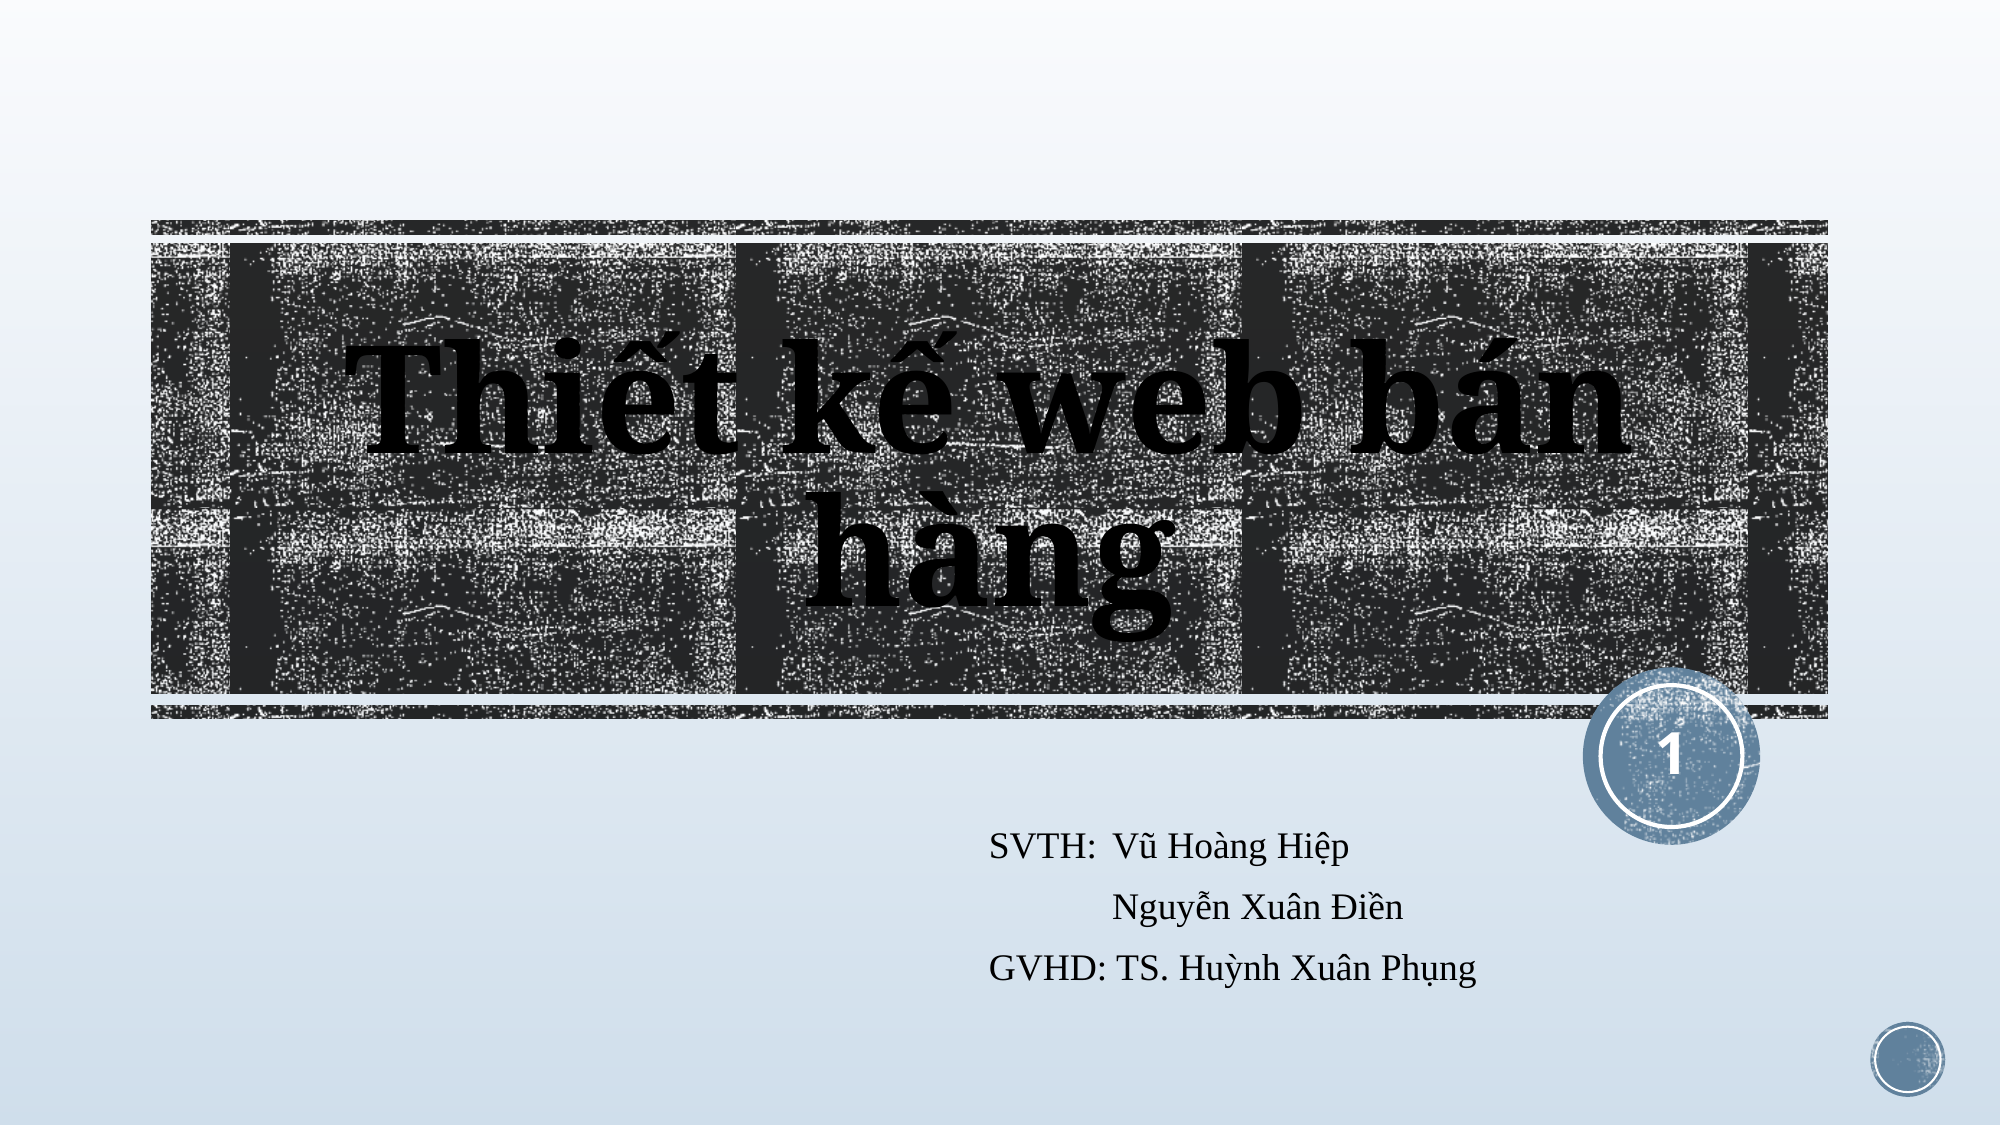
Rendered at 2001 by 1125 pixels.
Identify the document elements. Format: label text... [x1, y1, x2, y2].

subtitle SVTH: Vũ Hoàng Hiệp Nguyễn Xuân Điền GVHD: TS. Huỳnh Xuân Phụng [974, 818, 1560, 999]
title Thiết kế web bán hàng [172, 234, 1808, 733]
slide_number 1 [1573, 703, 1770, 809]
